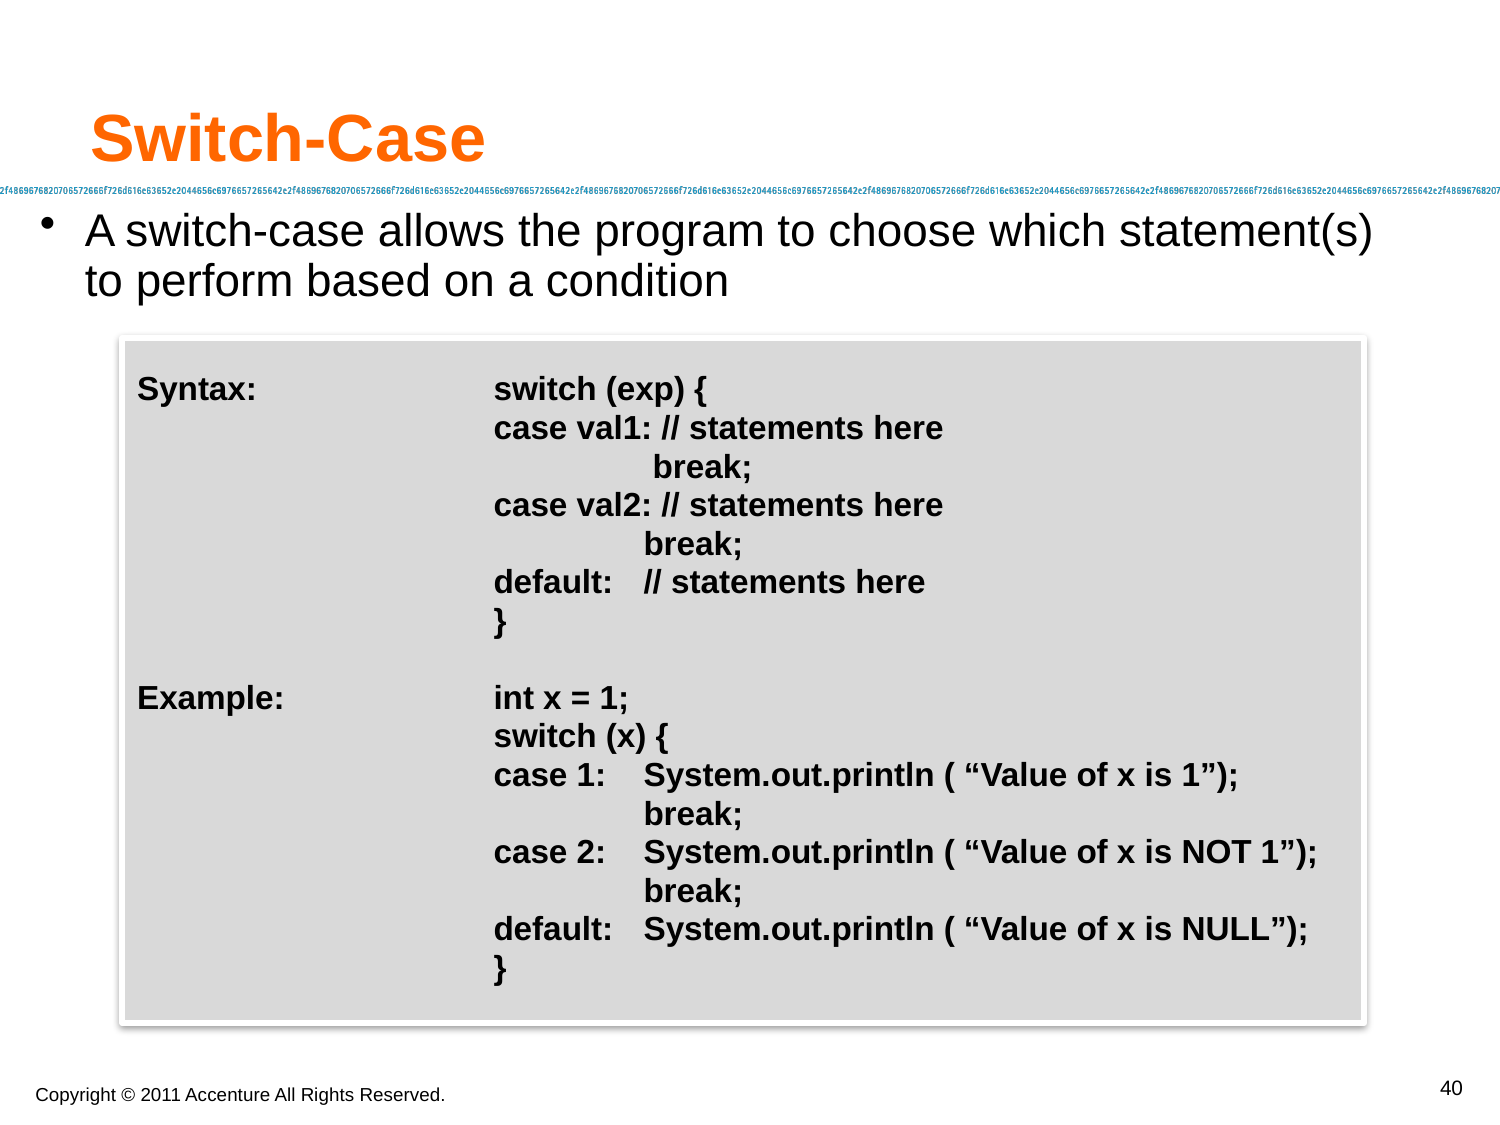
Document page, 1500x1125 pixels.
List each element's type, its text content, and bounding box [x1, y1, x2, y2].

list A switch-case allows the program to choose which statement(s) to perform based on a condition [24, 199, 1413, 1076]
picture [0, 186, 1500, 194]
text_box 40 [1200, 1062, 1478, 1107]
title Switch-Case [74, 32, 1413, 183]
text_box Syntax: switch (exp) { case val1: // statements here break; case val2: // statements here break; default: // statements here } Example: int x = 1; switch (x) { case 1: System.out.println ( “Value of x is 1”); break; case 2: System.out.println ( “Value of x is NOT 1”); break; default: System.out.println ( “Value of x is NULL”); } [119, 335, 1367, 1026]
